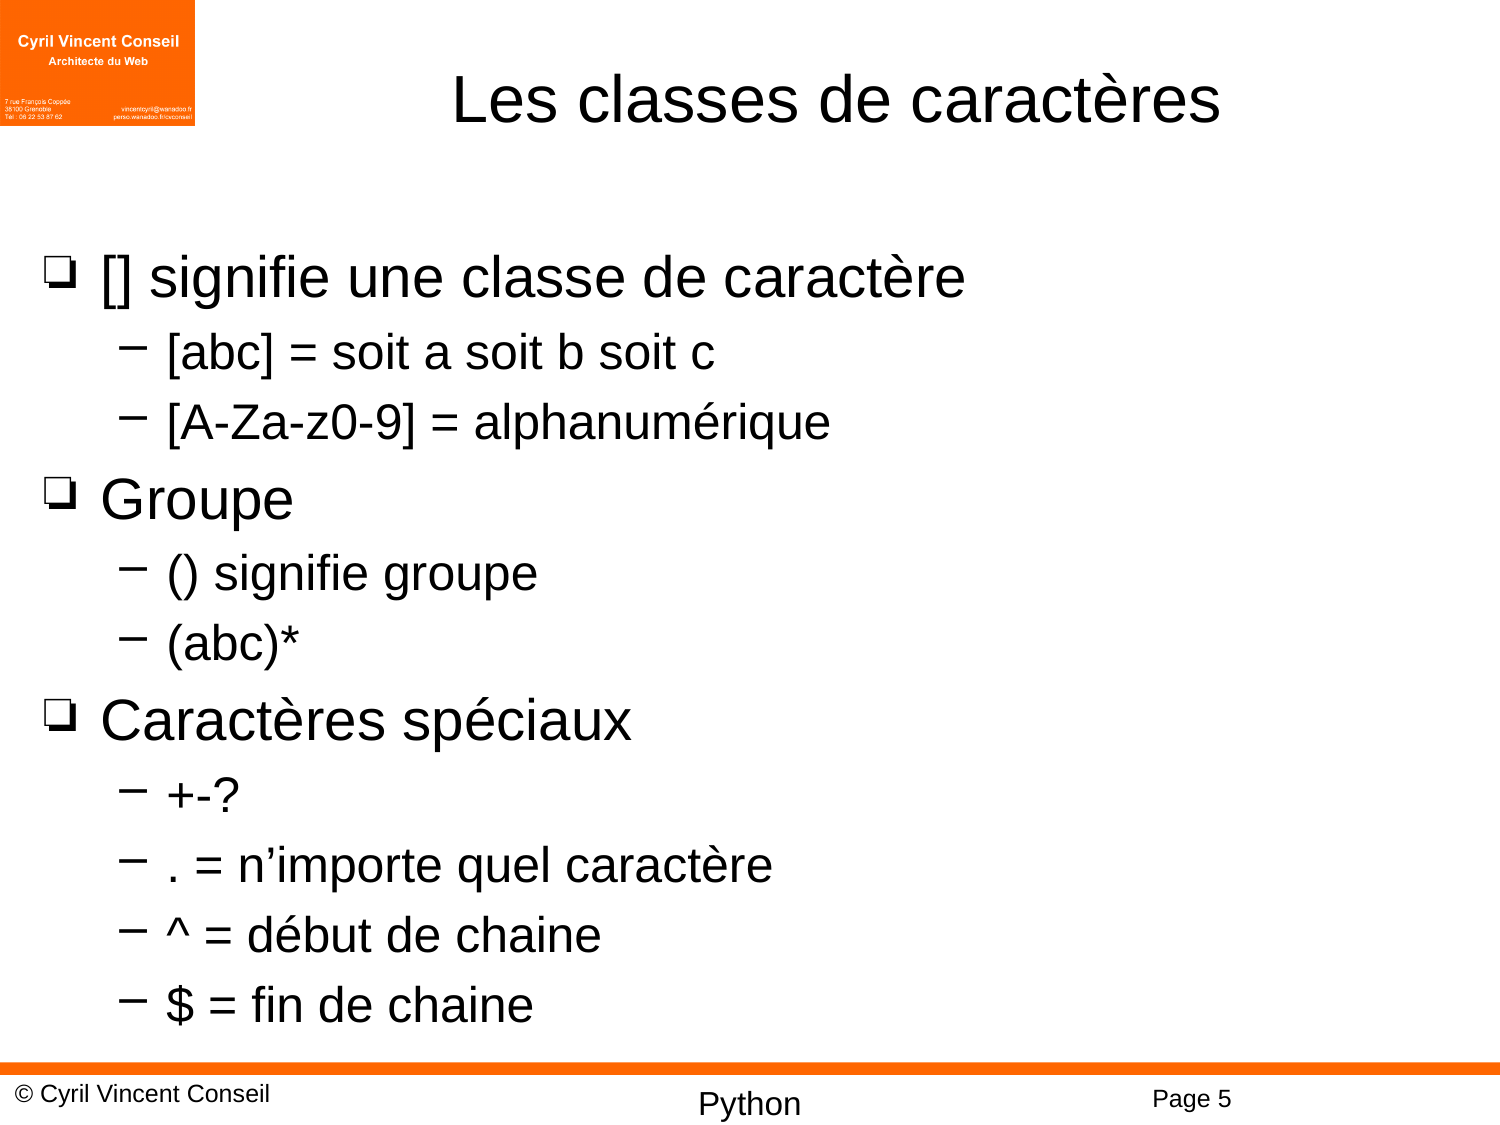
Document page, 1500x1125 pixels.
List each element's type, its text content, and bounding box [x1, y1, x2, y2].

list [] signifie une classe de caractère [abc] = soit a soit b soit c [A-Za-z0-9] = alphanumérique Groupe () signifie groupe (abc)* Caractères spéciaux +-? . = n’importe quel caractère ^ = début de chaine $ = fin de chaine [29, 231, 1468, 1059]
picture [0, 0, 195, 126]
title Les classes de caractères [194, 2, 1480, 190]
